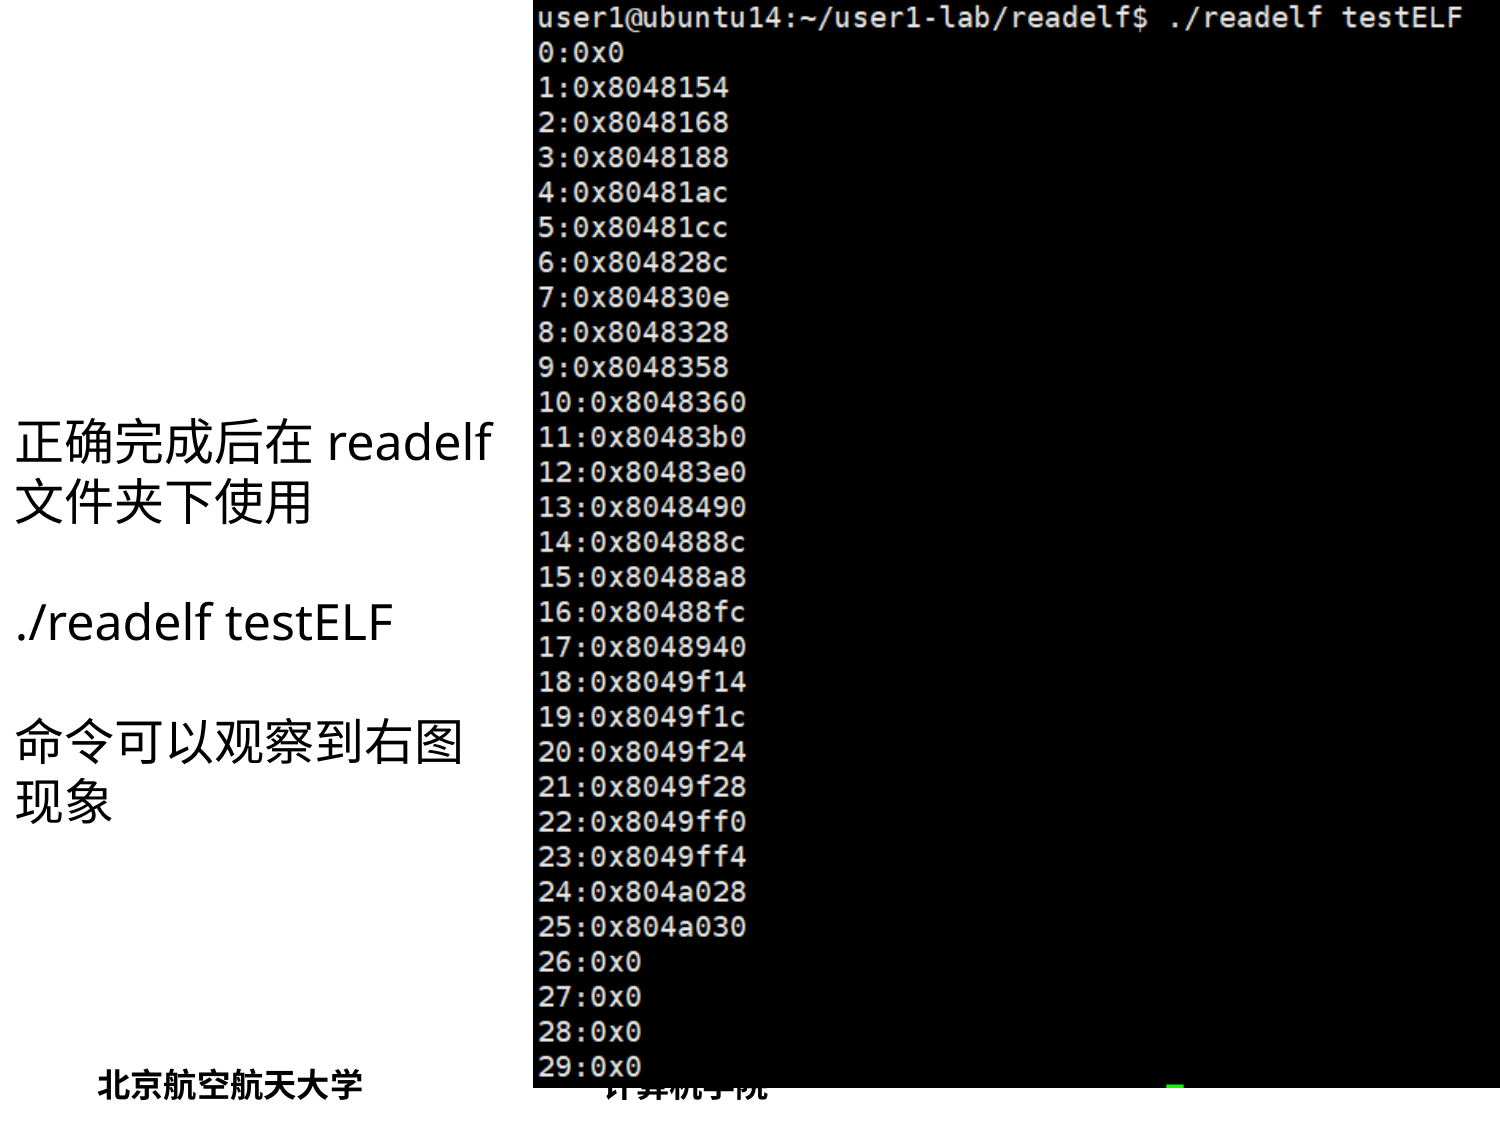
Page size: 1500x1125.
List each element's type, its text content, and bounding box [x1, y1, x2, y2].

picture [532, 0, 1500, 1088]
text_box 正确完成后在readelf文件夹下使用 ./readelf testELF 命令可以观察到右图现象 [0, 403, 510, 839]
